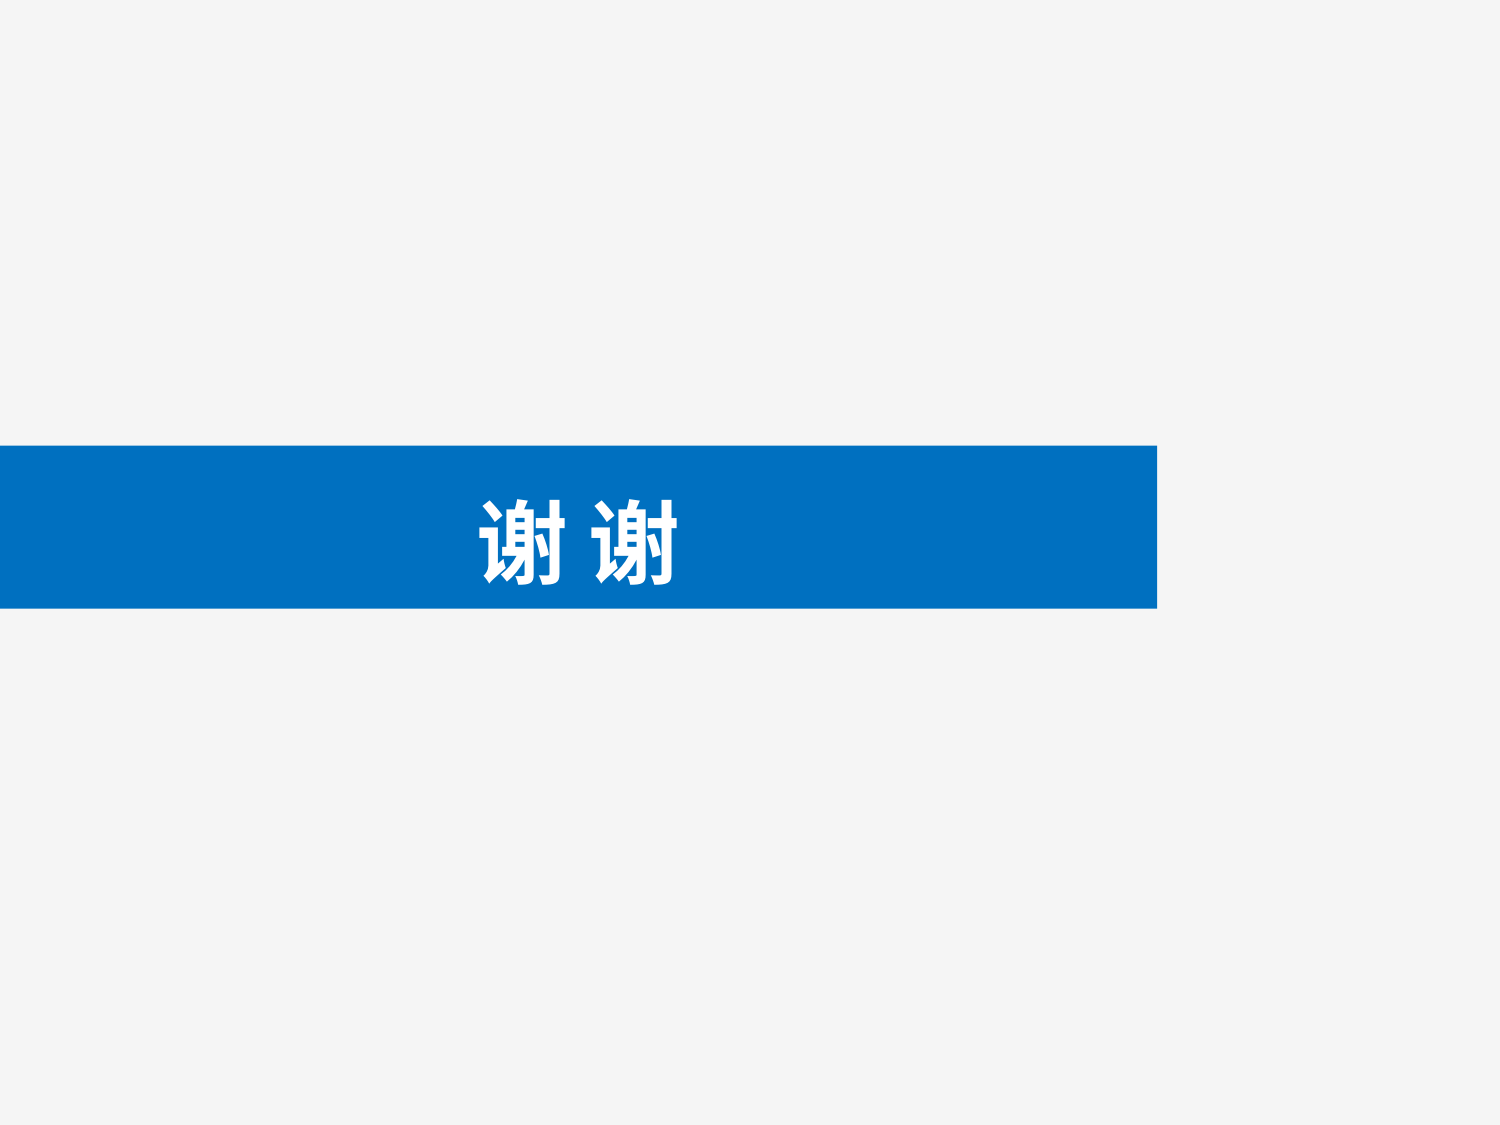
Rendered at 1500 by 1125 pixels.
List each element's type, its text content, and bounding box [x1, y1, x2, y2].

text_box 谢 谢 [0, 445, 1158, 610]
